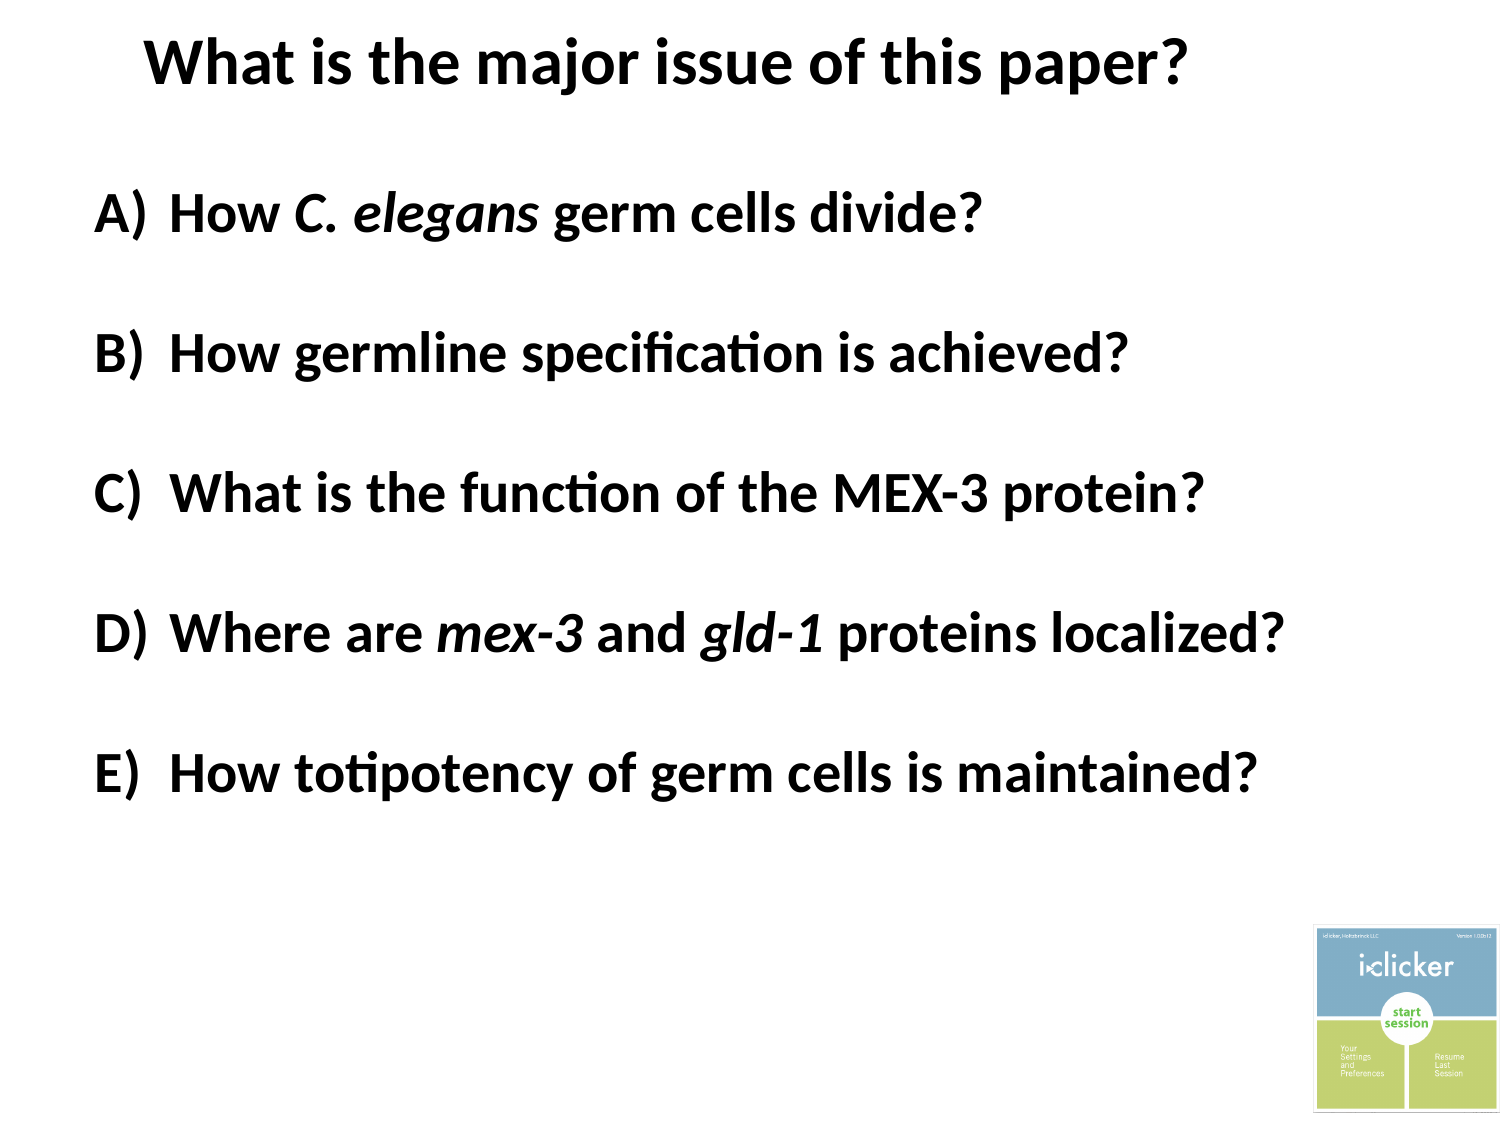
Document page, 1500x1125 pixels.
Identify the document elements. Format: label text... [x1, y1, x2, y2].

picture [1312, 924, 1500, 1113]
text_box What is the major issue of this paper? [129, 10, 1442, 106]
text_box How C. elegans germ cells divide? How germline specification is achieved? What is the function of the MEX-3 protein? Where are mex-3 and gld-1 proteins localized? How totipotency of germ cells is maintained? [80, 167, 1313, 952]
